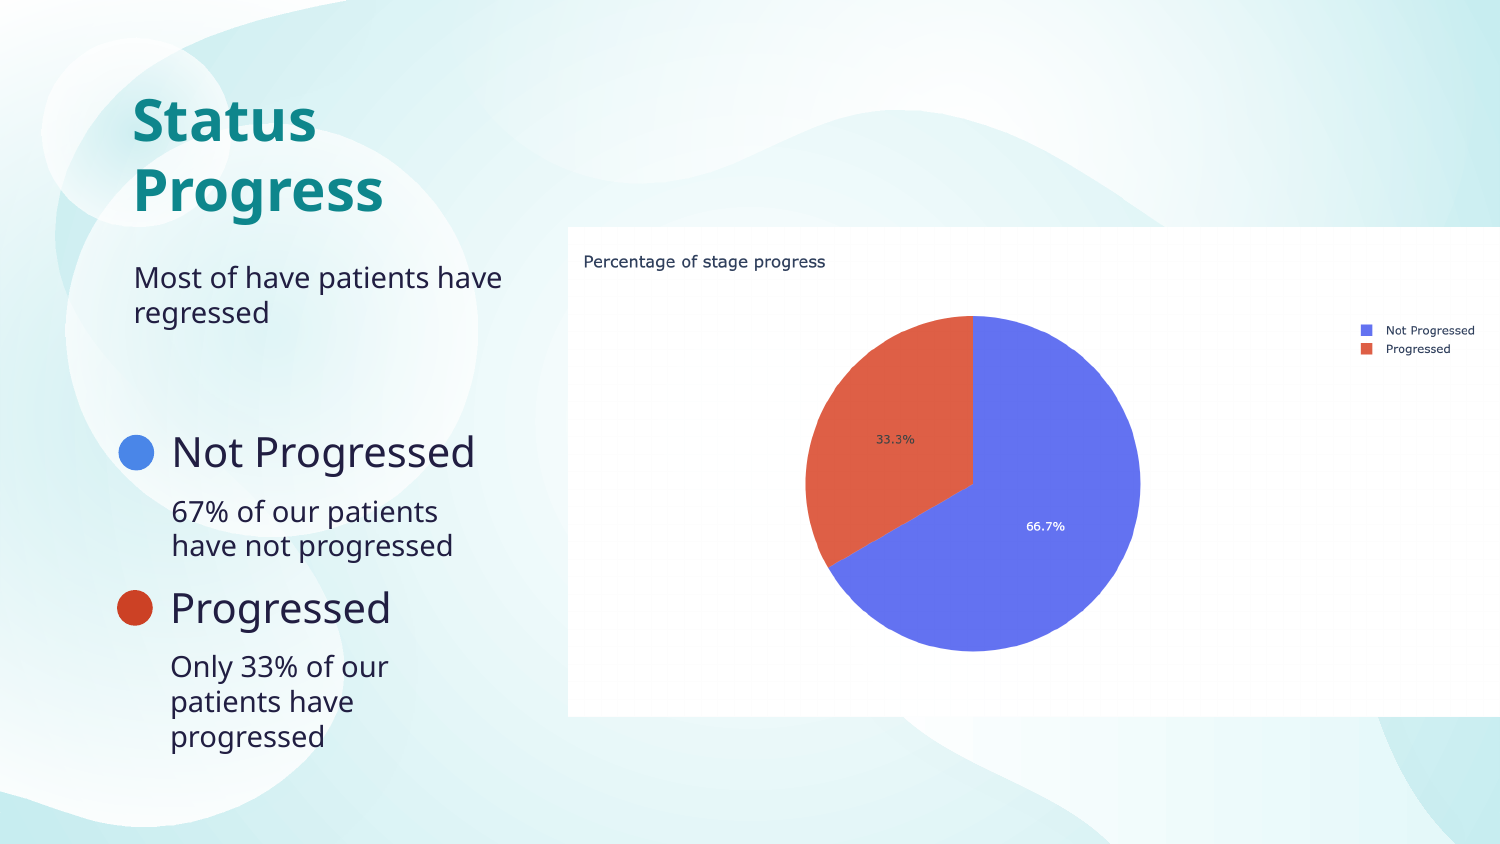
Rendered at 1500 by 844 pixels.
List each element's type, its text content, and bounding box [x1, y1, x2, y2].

text_box [118, 434, 155, 471]
text_box Only 33% of our patients have progressed [155, 633, 518, 754]
text_box Progressed [155, 566, 518, 633]
subtitle Most of have patients have regressed [118, 243, 519, 394]
title Status Progress [116, 72, 518, 238]
text_box Not Progressed [156, 410, 519, 477]
text_box 67% of our patients have not progressed [156, 477, 519, 598]
text_box [117, 590, 153, 626]
picture [568, 227, 1500, 717]
